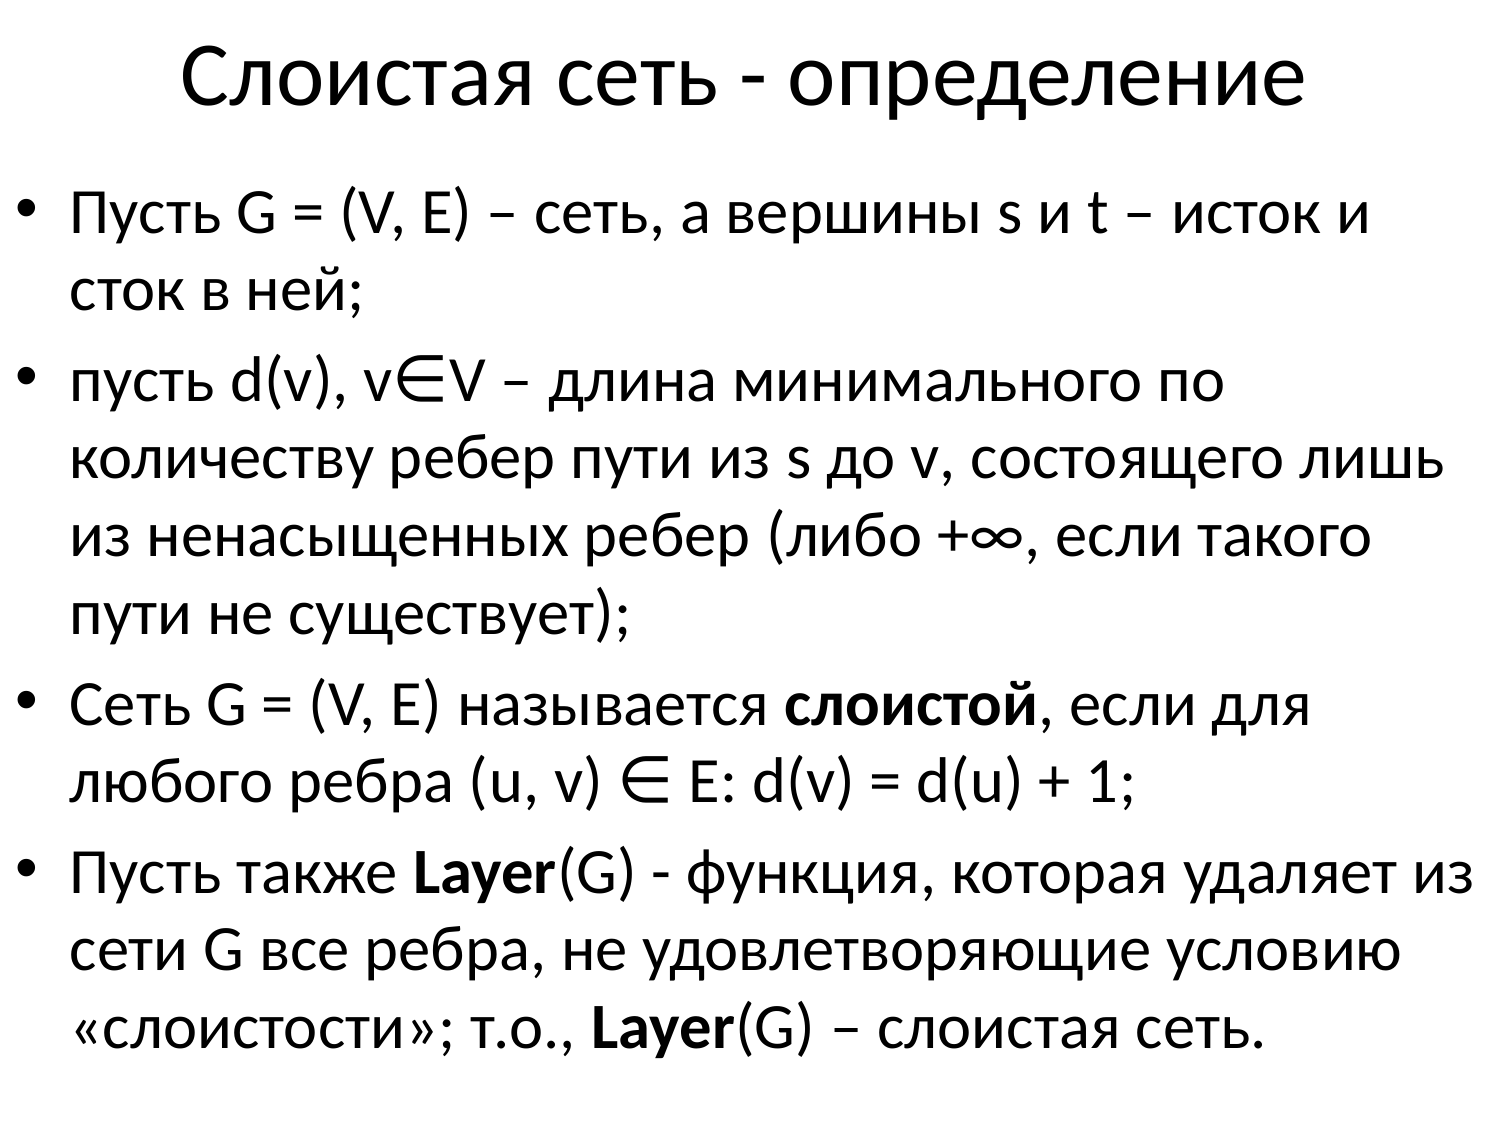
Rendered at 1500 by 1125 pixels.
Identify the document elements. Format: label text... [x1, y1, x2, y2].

list Пусть G = (V, E) – сеть, а вершины s и t – исток и сток в ней; пусть d(v), v∈V – длина минимального по количеству ребер пути из s до v, состоящего лишь из ненасыщенных ребер (либо +∞, если такого пути не существует); Сеть G = (V, E) называется слоистой, если для любого ребра (u, v) ∈ E: d(v) = d(u) + 1; Пусть также Layer(G) - функция, которая удаляет из сети G все ребра, не удовлетворяющие условию «слоистости»; т.о., Layer(G) – слоистая сеть. [0, 160, 1500, 1125]
title Слоистая сеть - определение [64, 0, 1425, 138]
